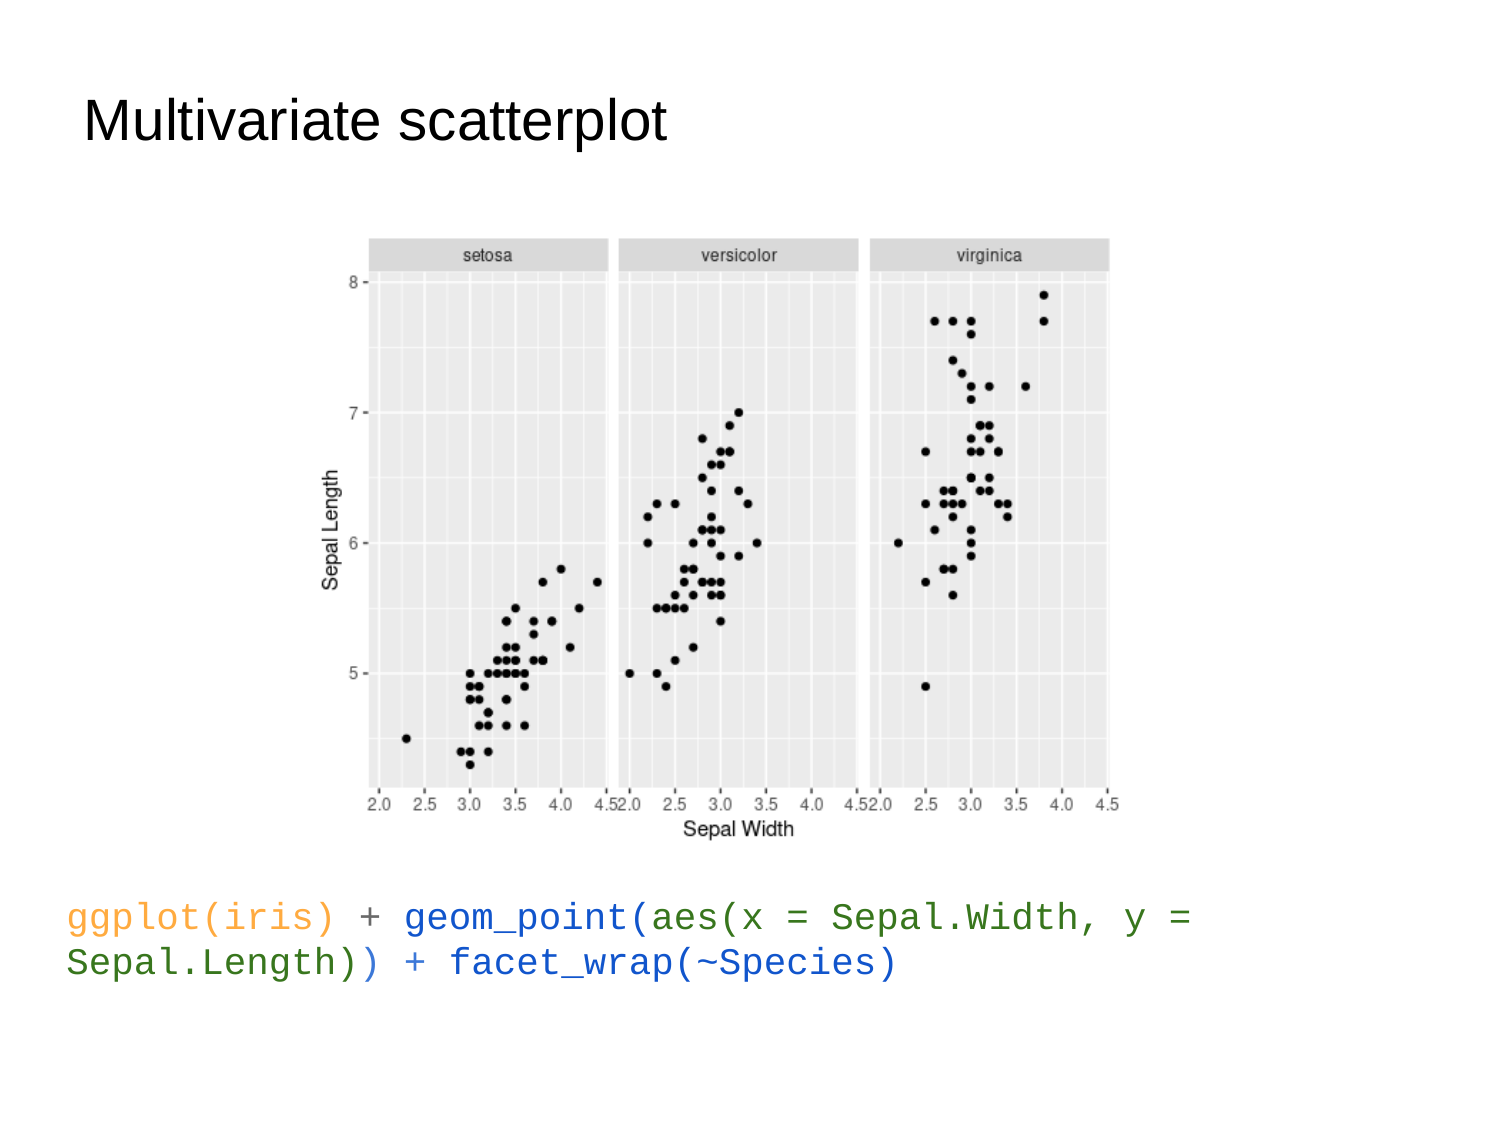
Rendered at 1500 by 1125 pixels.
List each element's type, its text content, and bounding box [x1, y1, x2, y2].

text_box Multivariate scatterplot [69, 67, 1431, 168]
text_box ggplot(iris) + geom_point(aes(x = Sepal.Width, y = Sepal.Length)) + facet_wrap(~Species) [51, 876, 1449, 997]
picture [312, 234, 1120, 853]
